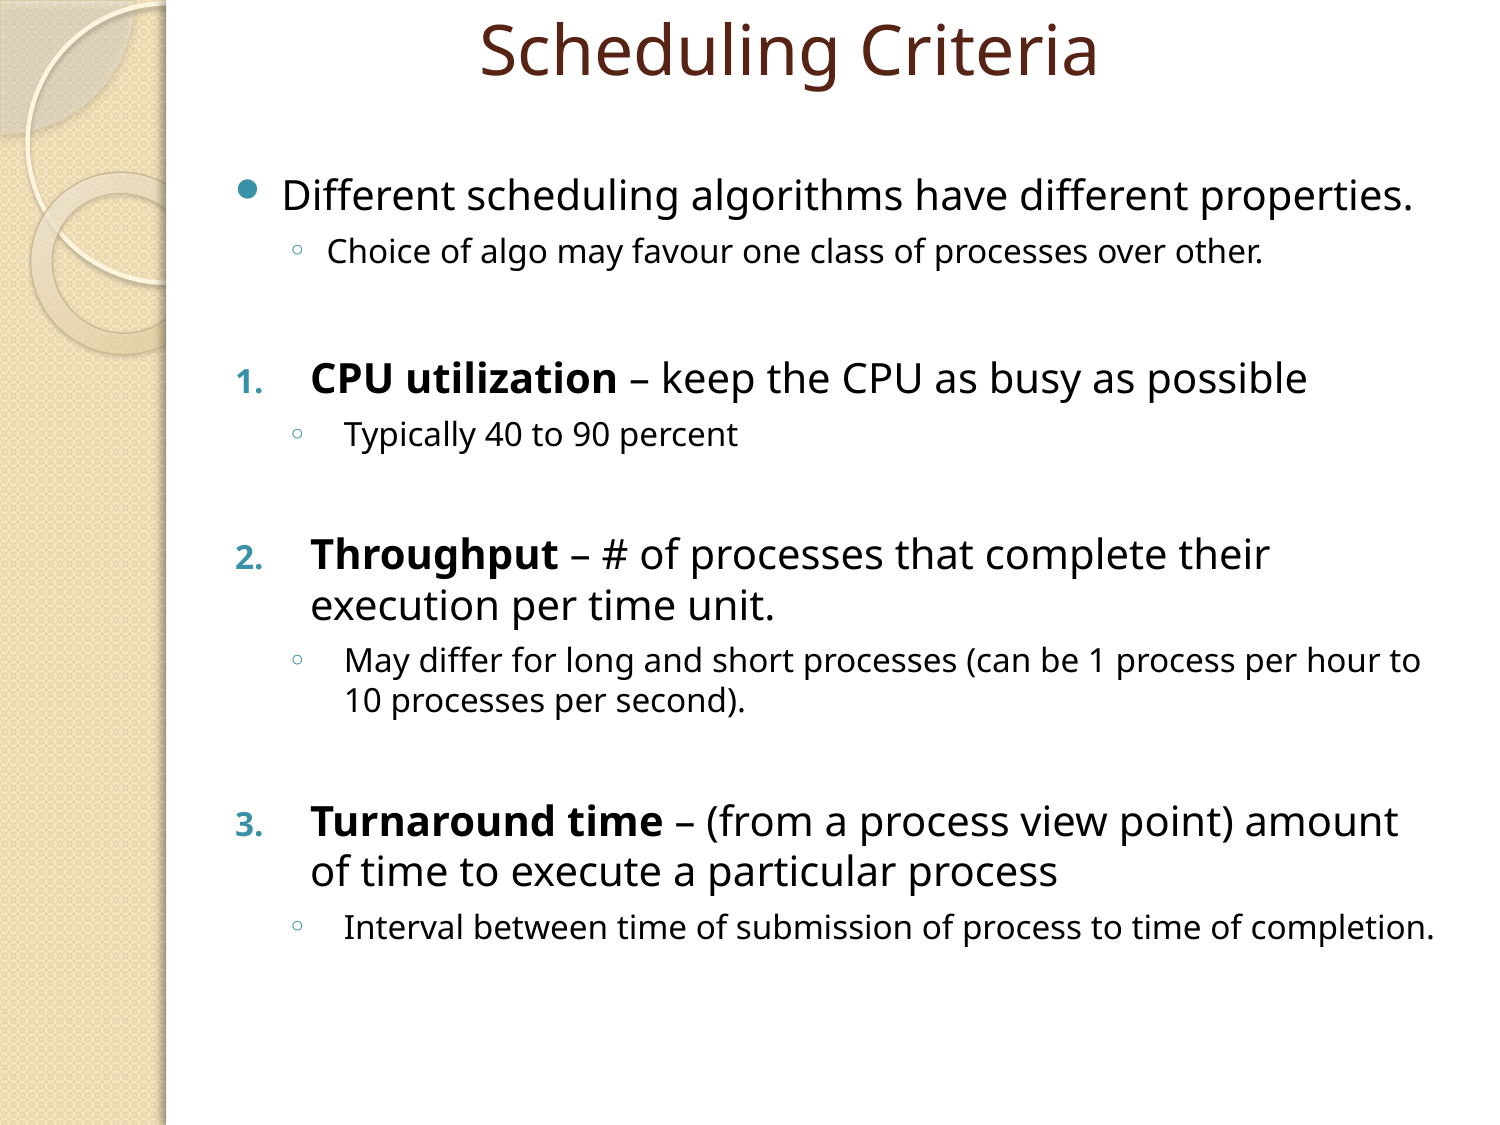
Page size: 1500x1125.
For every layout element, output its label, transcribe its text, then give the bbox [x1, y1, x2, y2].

list Different scheduling algorithms have different properties. Choice of algo may favour one class of processes over other. CPU utilization – keep the CPU as busy as possible Typically 40 to 90 percent Throughput – # of processes that complete their execution per time unit. May differ for long and short processes (can be 1 process per hour to 10 processes per second). Turnaround time – (from a process view point) amount of time to execute a particular process Interval between time of submission of process to time of completion. [206, 160, 1460, 1083]
title Scheduling Criteria [159, 0, 1422, 95]
